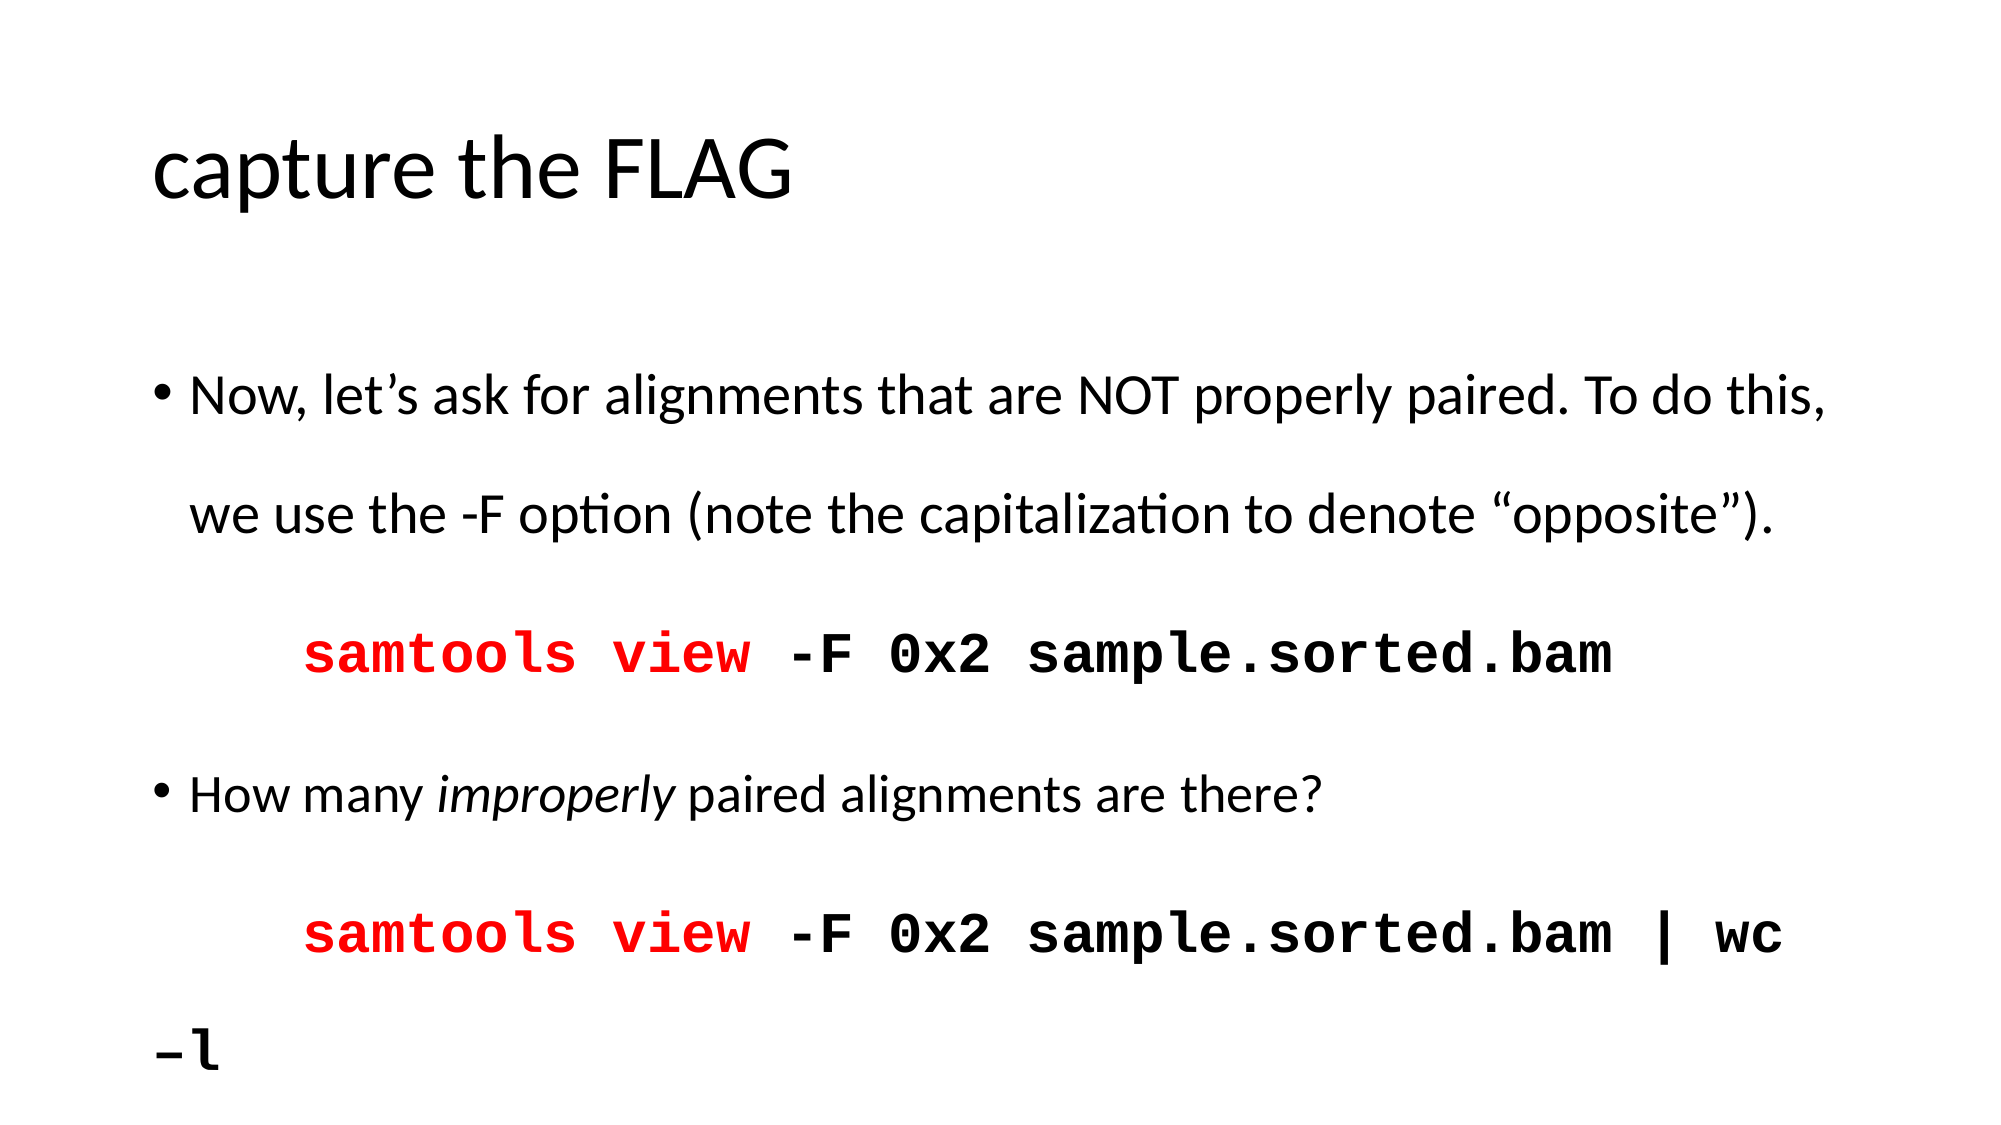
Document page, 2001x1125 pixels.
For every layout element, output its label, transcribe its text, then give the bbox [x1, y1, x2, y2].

list Now, let’s ask for alignments that are NOT properly paired. To do this, we use the -F option (note the capitalization to denote “opposite”). samtools view -F 0x2 sample.sorted.bam How many improperly paired alignments are there? samtools view -F 0x2 sample.sorted.bam | wc –l Does everything add up? [137, 299, 1863, 1014]
title capture the FLAG [137, 59, 1863, 278]
